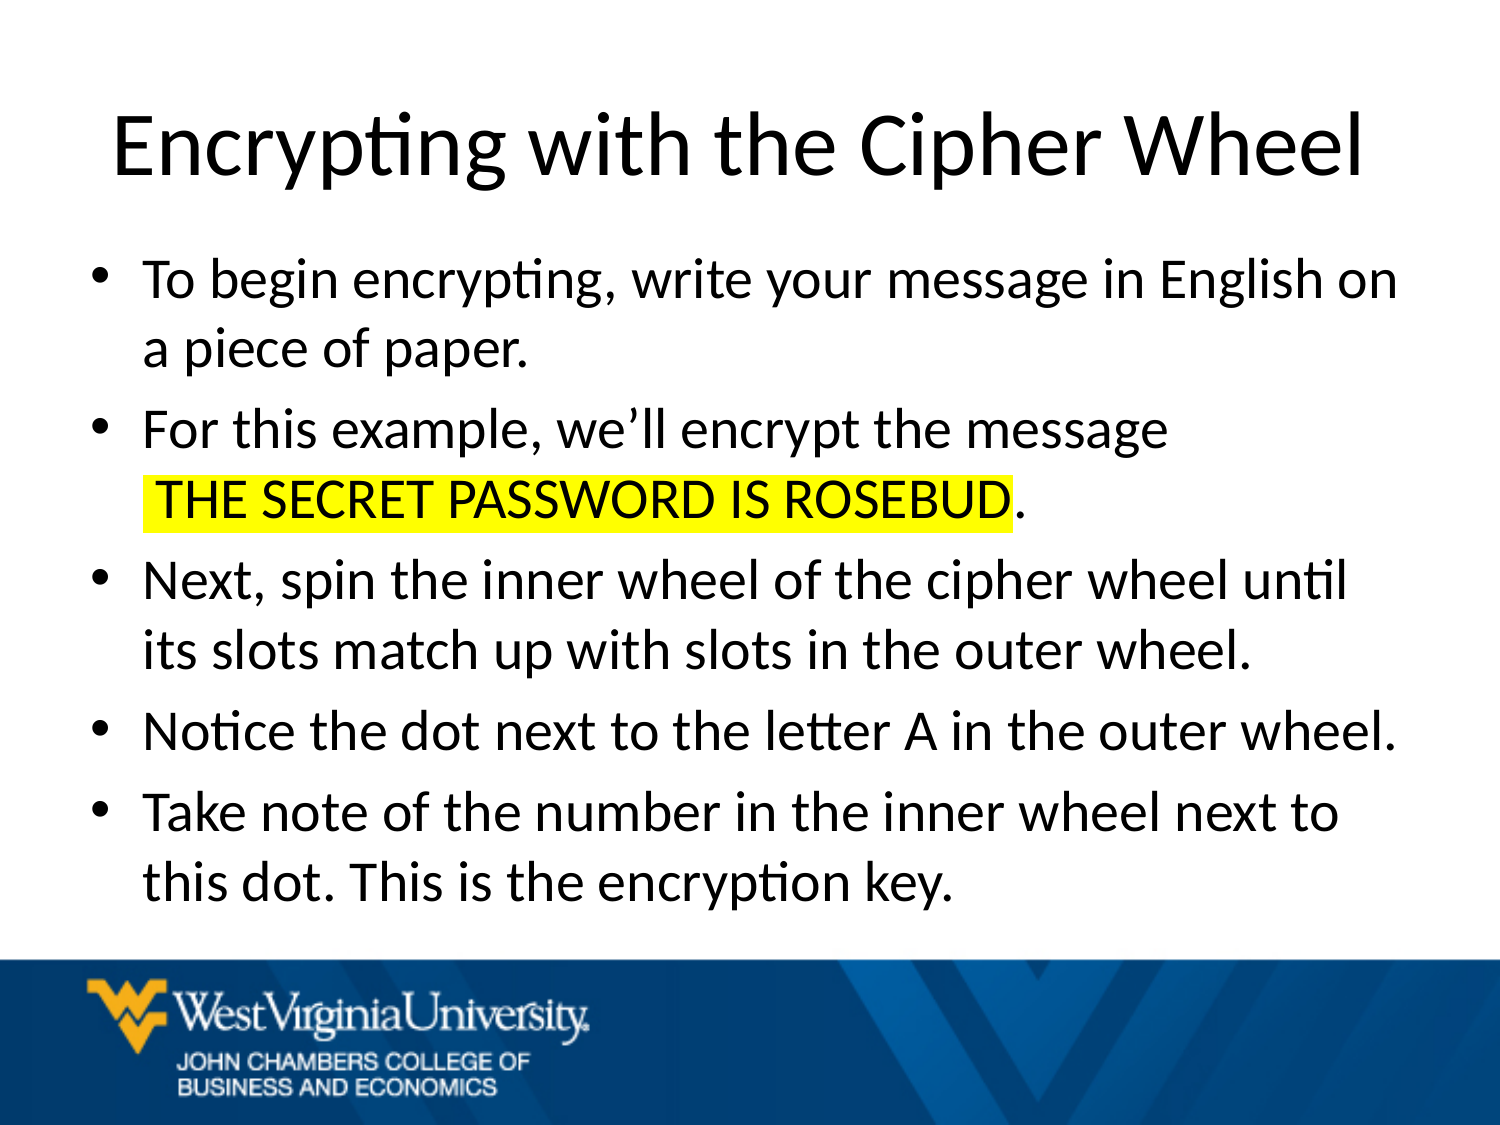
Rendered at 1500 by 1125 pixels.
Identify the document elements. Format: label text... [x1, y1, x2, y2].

list To begin encrypting, write your message in English on a piece of paper. For this example, we’ll encrypt the message THE SECRET PASSWORD IS ROSEBUD. Next, spin the inner wheel of the cipher wheel until its slots match up with slots in the outer wheel. Notice the dot next to the letter A in the outer wheel. Take note of the number in the inner wheel next to this dot. This is the encryption key. [75, 232, 1425, 975]
picture [0, 0, 1500, 1125]
title Encrypting with the Cipher Wheel [75, 45, 1425, 232]
